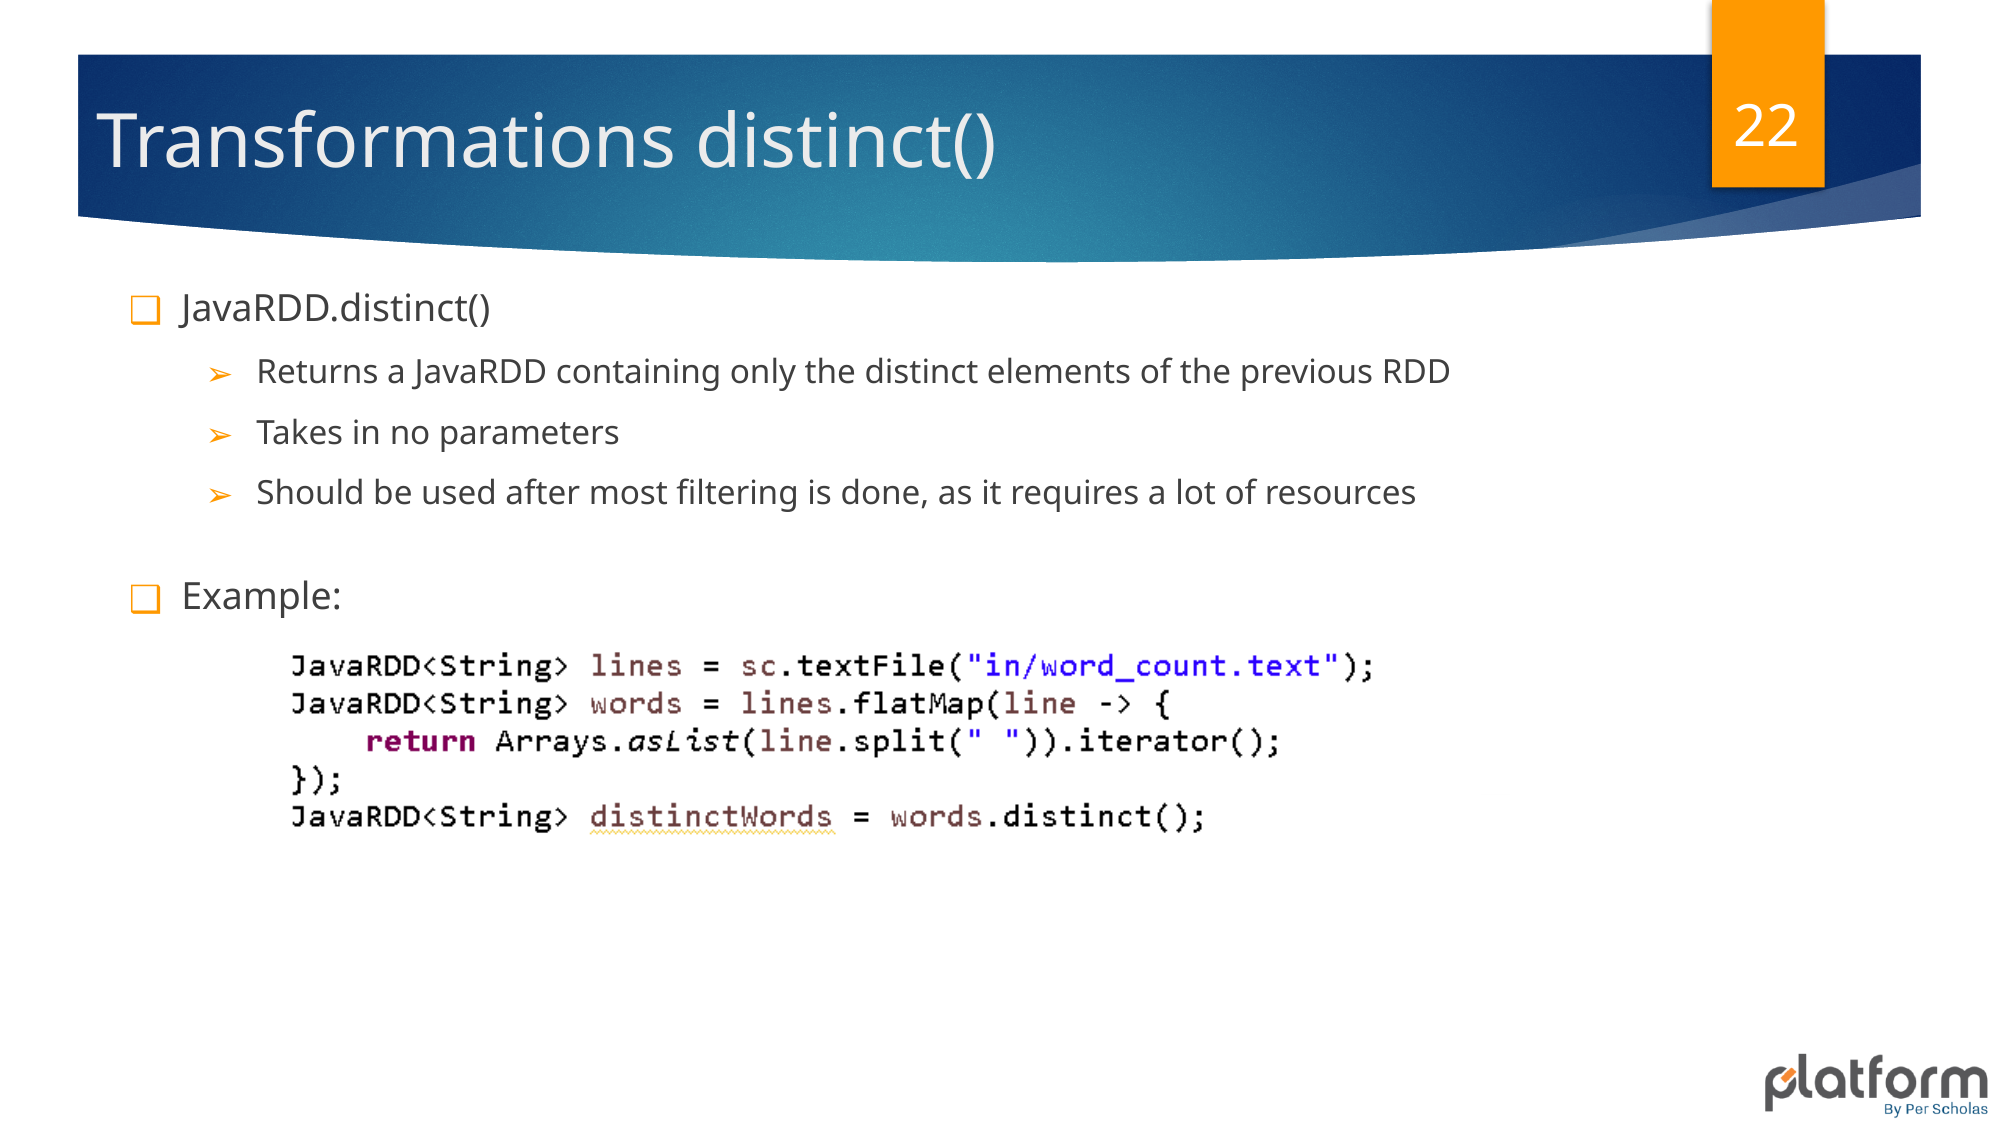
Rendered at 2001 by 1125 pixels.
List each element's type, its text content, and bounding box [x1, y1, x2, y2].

picture [290, 640, 1391, 844]
picture [1754, 1044, 1996, 1125]
title Transformations distinct() [81, 79, 1519, 196]
list JavaRDD.distinct() Returns a JavaRDD containing only the distinct elements of the previous RDD Takes in no parameters Should be used after most filtering is done, as it requires a lot of resources Example: [91, 269, 1910, 976]
picture [79, 55, 1920, 262]
slide_number 22 [1698, 48, 1836, 175]
title Actions [1546, 210, 1769, 248]
